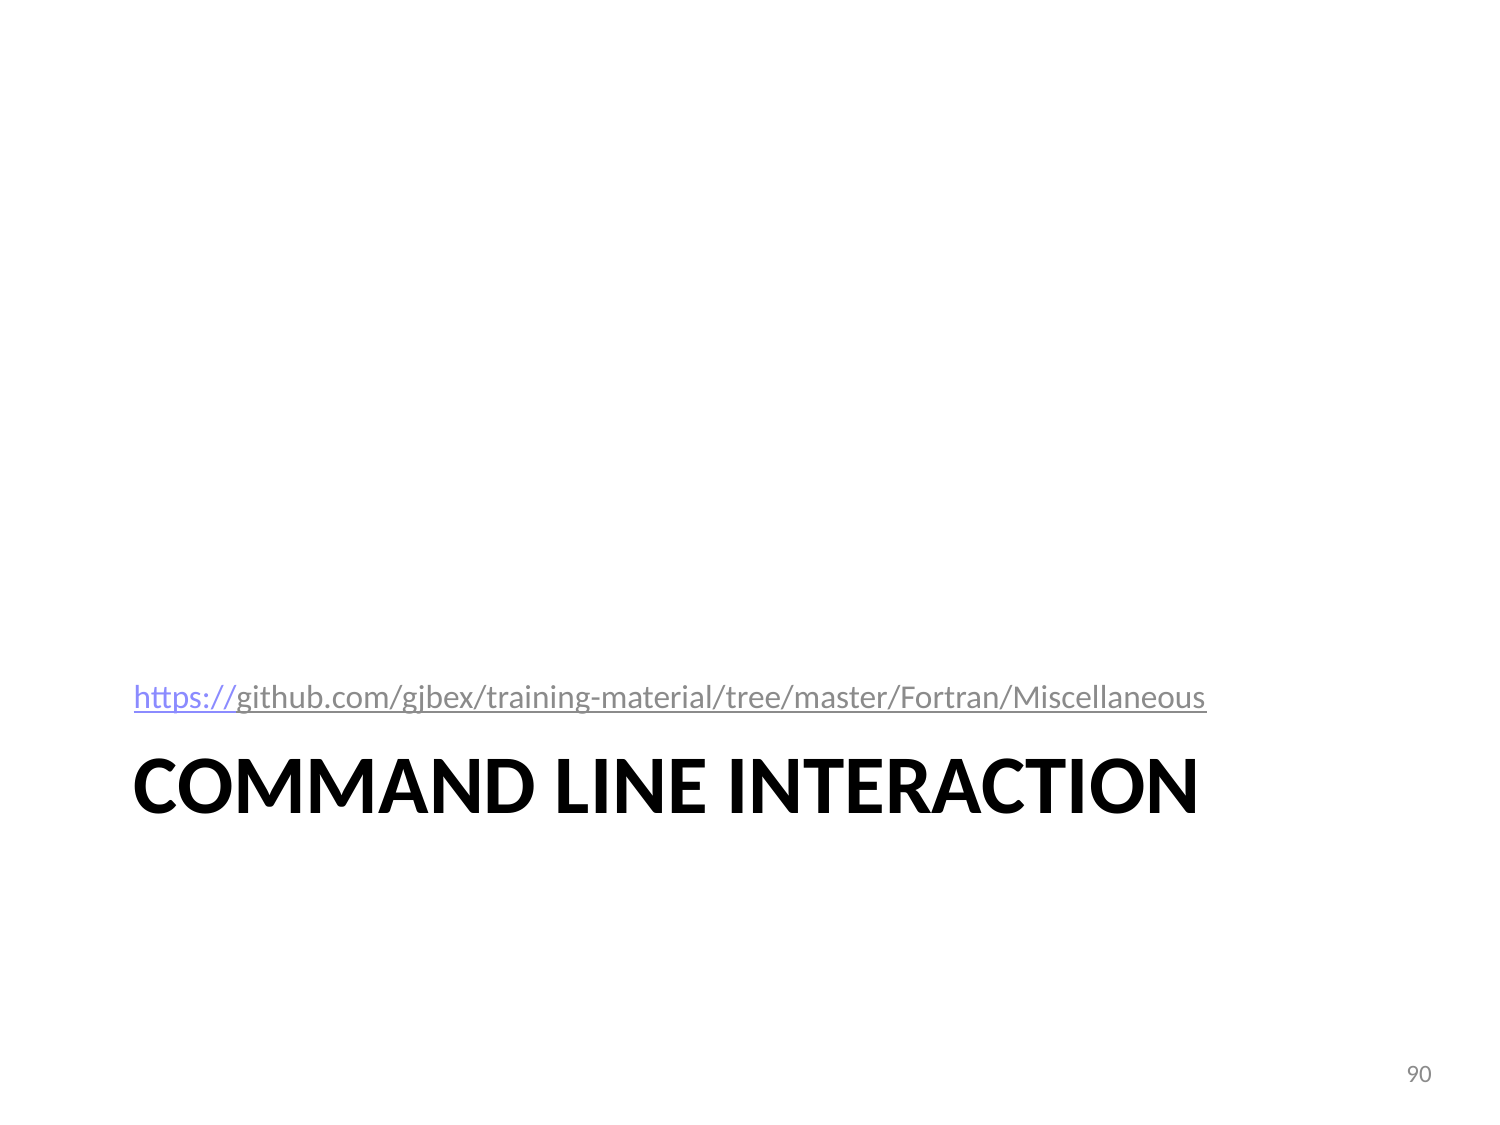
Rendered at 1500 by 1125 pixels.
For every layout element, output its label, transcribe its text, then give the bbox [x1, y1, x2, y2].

slide_number 90 [1096, 1042, 1447, 1103]
list https://github.com/gjbex/training-material/tree/master/Fortran/Miscellaneous [118, 476, 1394, 723]
title Command line interaction [118, 723, 1394, 947]
